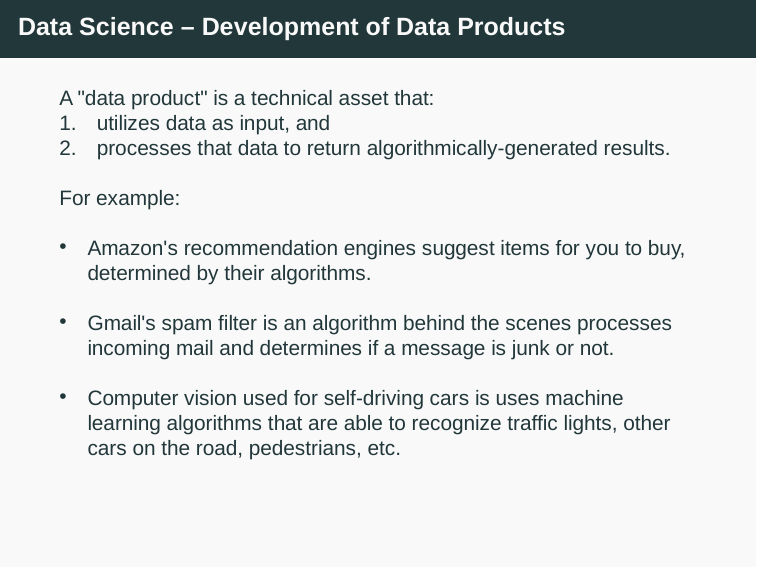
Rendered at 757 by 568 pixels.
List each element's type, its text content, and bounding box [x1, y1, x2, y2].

list A "data product" is a technical asset that: utilizes data as input, and processes that data to return algorithmically-generated results. For example: Amazon's recommendation engines suggest items for you to buy, determined by their algorithms. Gmail's spam filter is an algorithm behind the scenes processes incoming mail and determines if a message is junk or not. Computer vision used for self-driving cars is uses machine learning algorithms that are able to recognize traffic lights, other cars on the road, pedestrians, etc. [59, 84, 697, 489]
title Data Science – Development of Data Products [18, 10, 738, 41]
